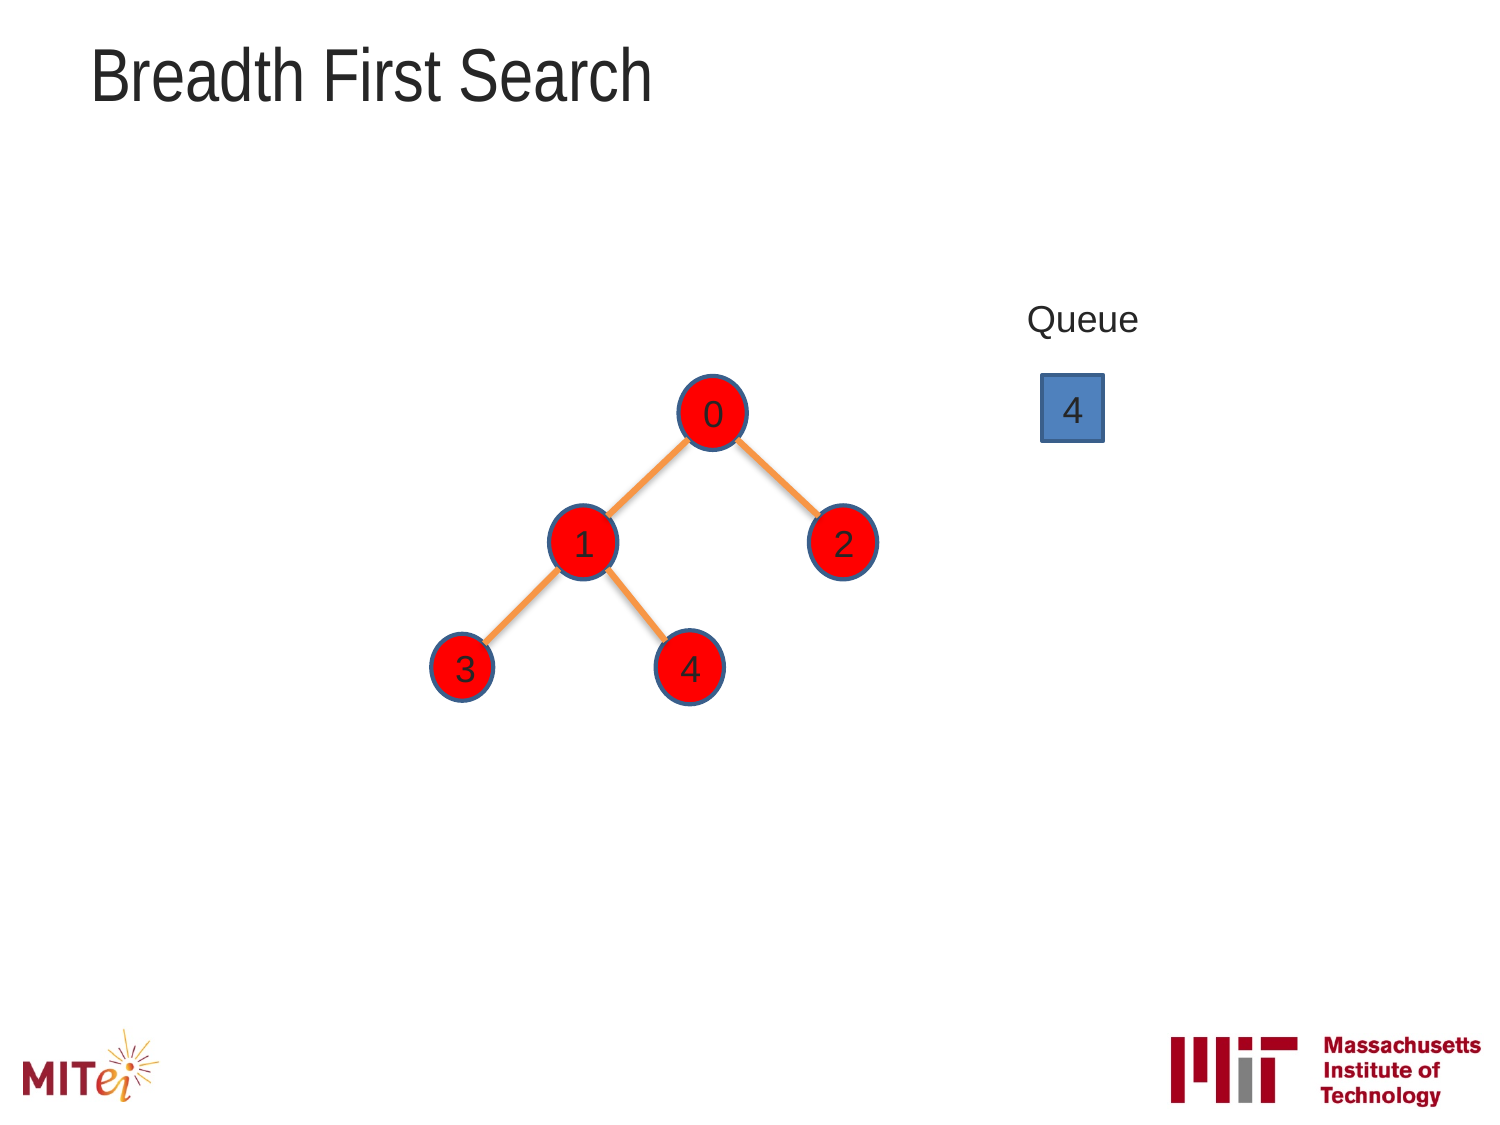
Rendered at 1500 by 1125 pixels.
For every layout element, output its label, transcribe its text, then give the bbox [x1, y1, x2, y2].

text_box 4 [653, 628, 727, 707]
picture [1167, 1033, 1484, 1109]
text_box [607, 438, 689, 517]
text_box 3 [429, 631, 496, 703]
text_box 1 [546, 503, 620, 582]
text_box Queue [1012, 287, 1246, 348]
text_box 2 [806, 503, 880, 582]
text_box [607, 568, 666, 642]
title Breadth First Search [75, 12, 1425, 130]
picture [23, 1026, 161, 1102]
text_box 0 [676, 373, 749, 453]
text_box 4 [1040, 373, 1105, 443]
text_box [736, 438, 820, 517]
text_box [483, 568, 560, 644]
